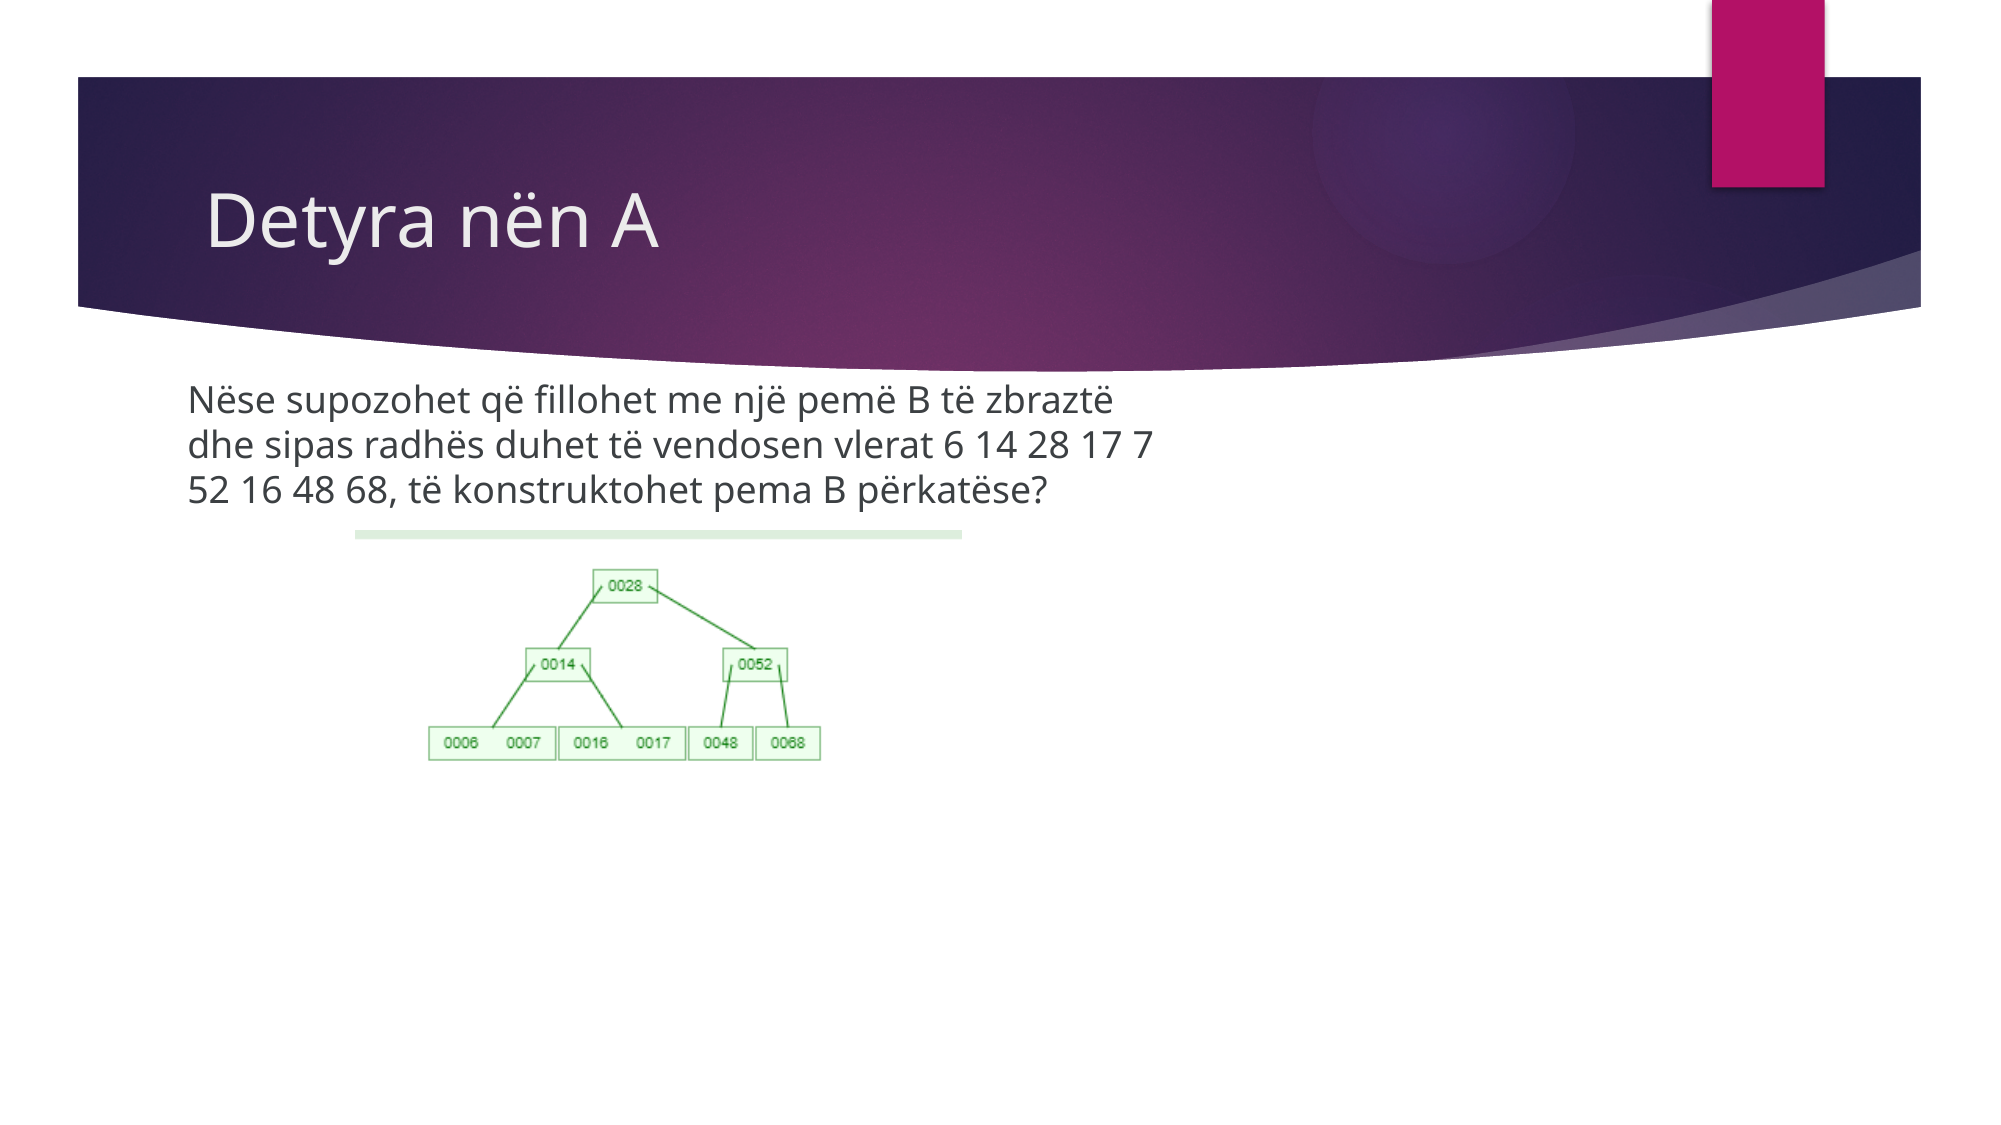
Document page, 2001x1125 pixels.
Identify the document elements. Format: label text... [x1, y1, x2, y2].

text_box Nëse supozohet që fillohet me një pemë B të zbraztë dhe sipas radhës duhet të vendosen vlerat 6 14 28 17 7 52 16 48 68, të konstruktohet pema B përkatëse? [172, 368, 1173, 563]
title Detyra nën A [189, 159, 1627, 276]
picture [355, 530, 963, 849]
